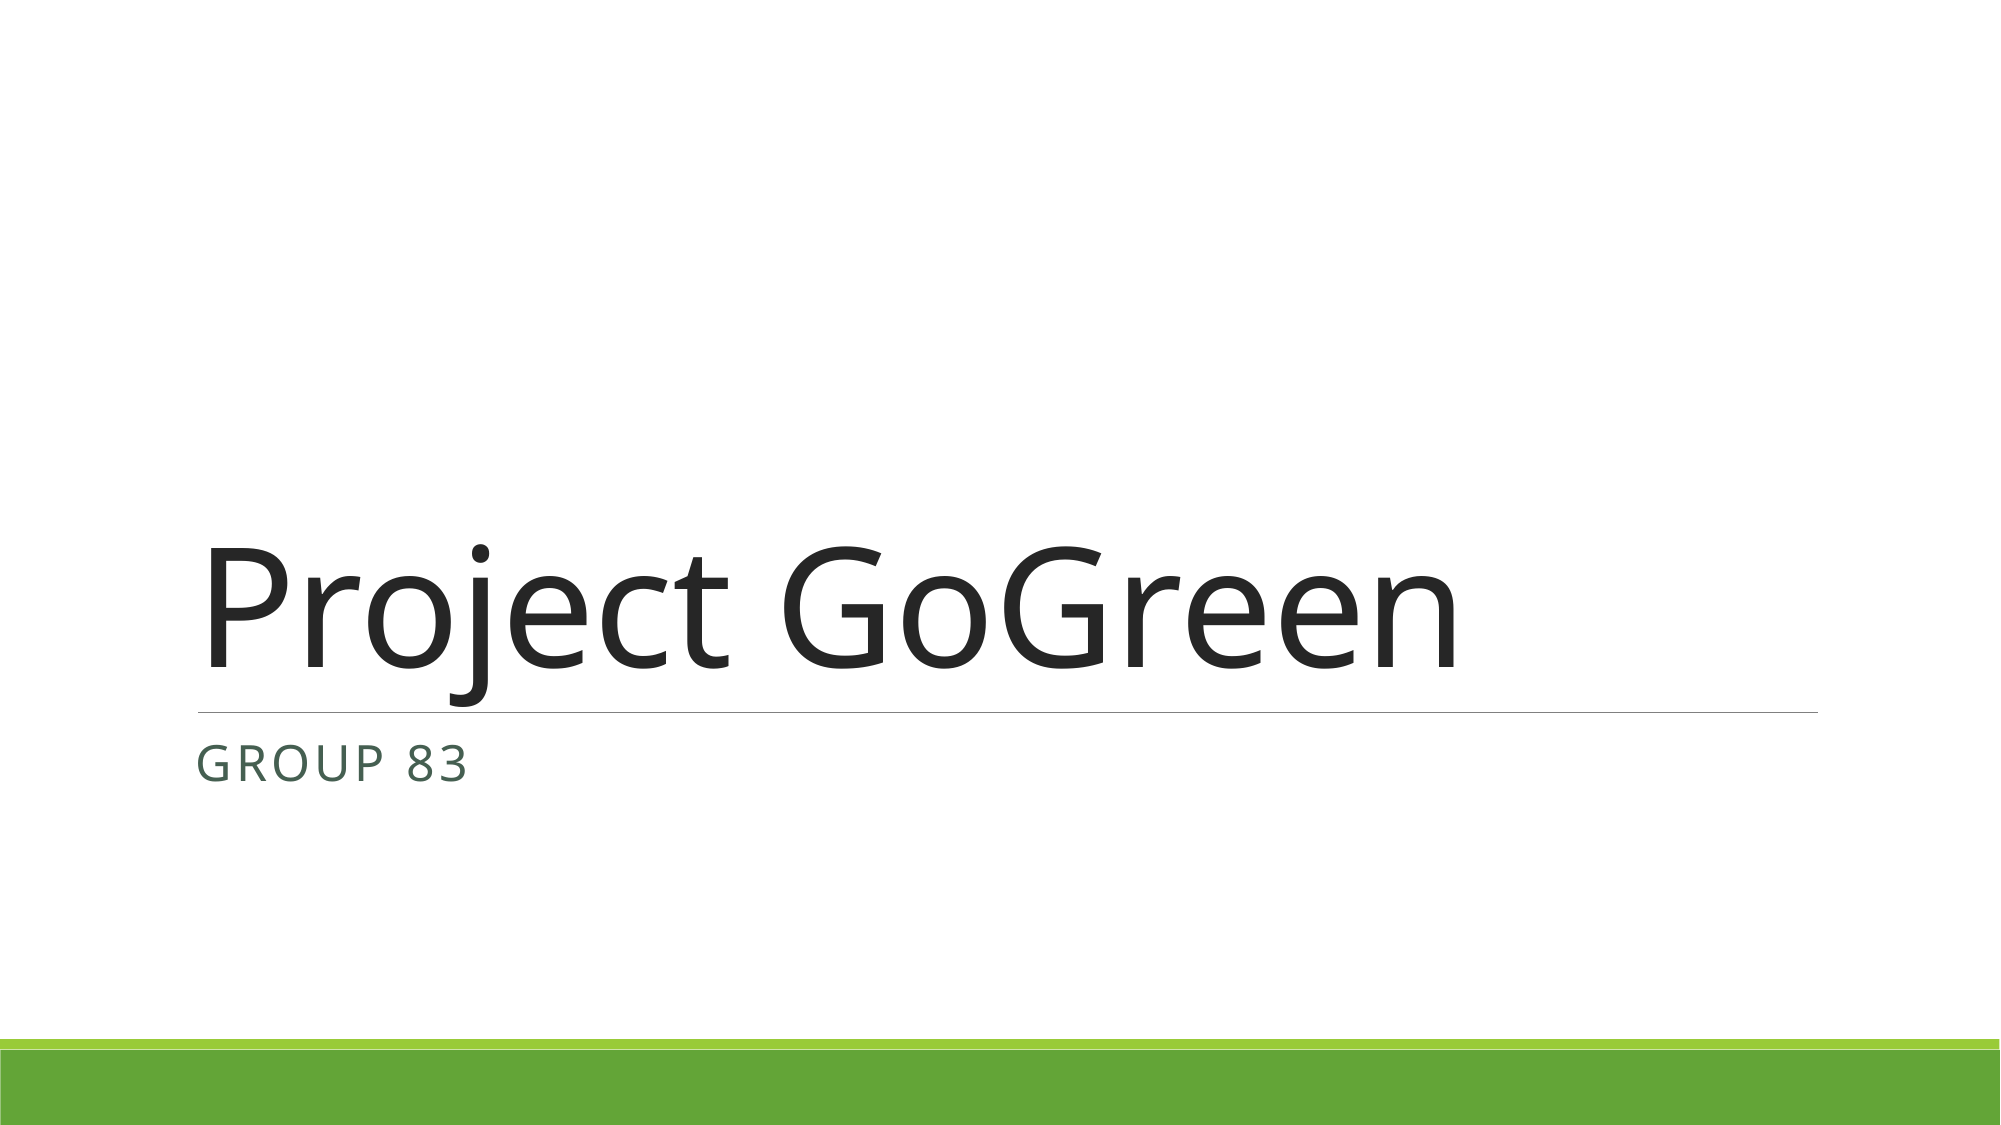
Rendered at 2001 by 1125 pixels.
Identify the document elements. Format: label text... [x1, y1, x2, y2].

title Project GoGreen [180, 124, 1830, 710]
subtitle Group 83 [180, 730, 1831, 919]
